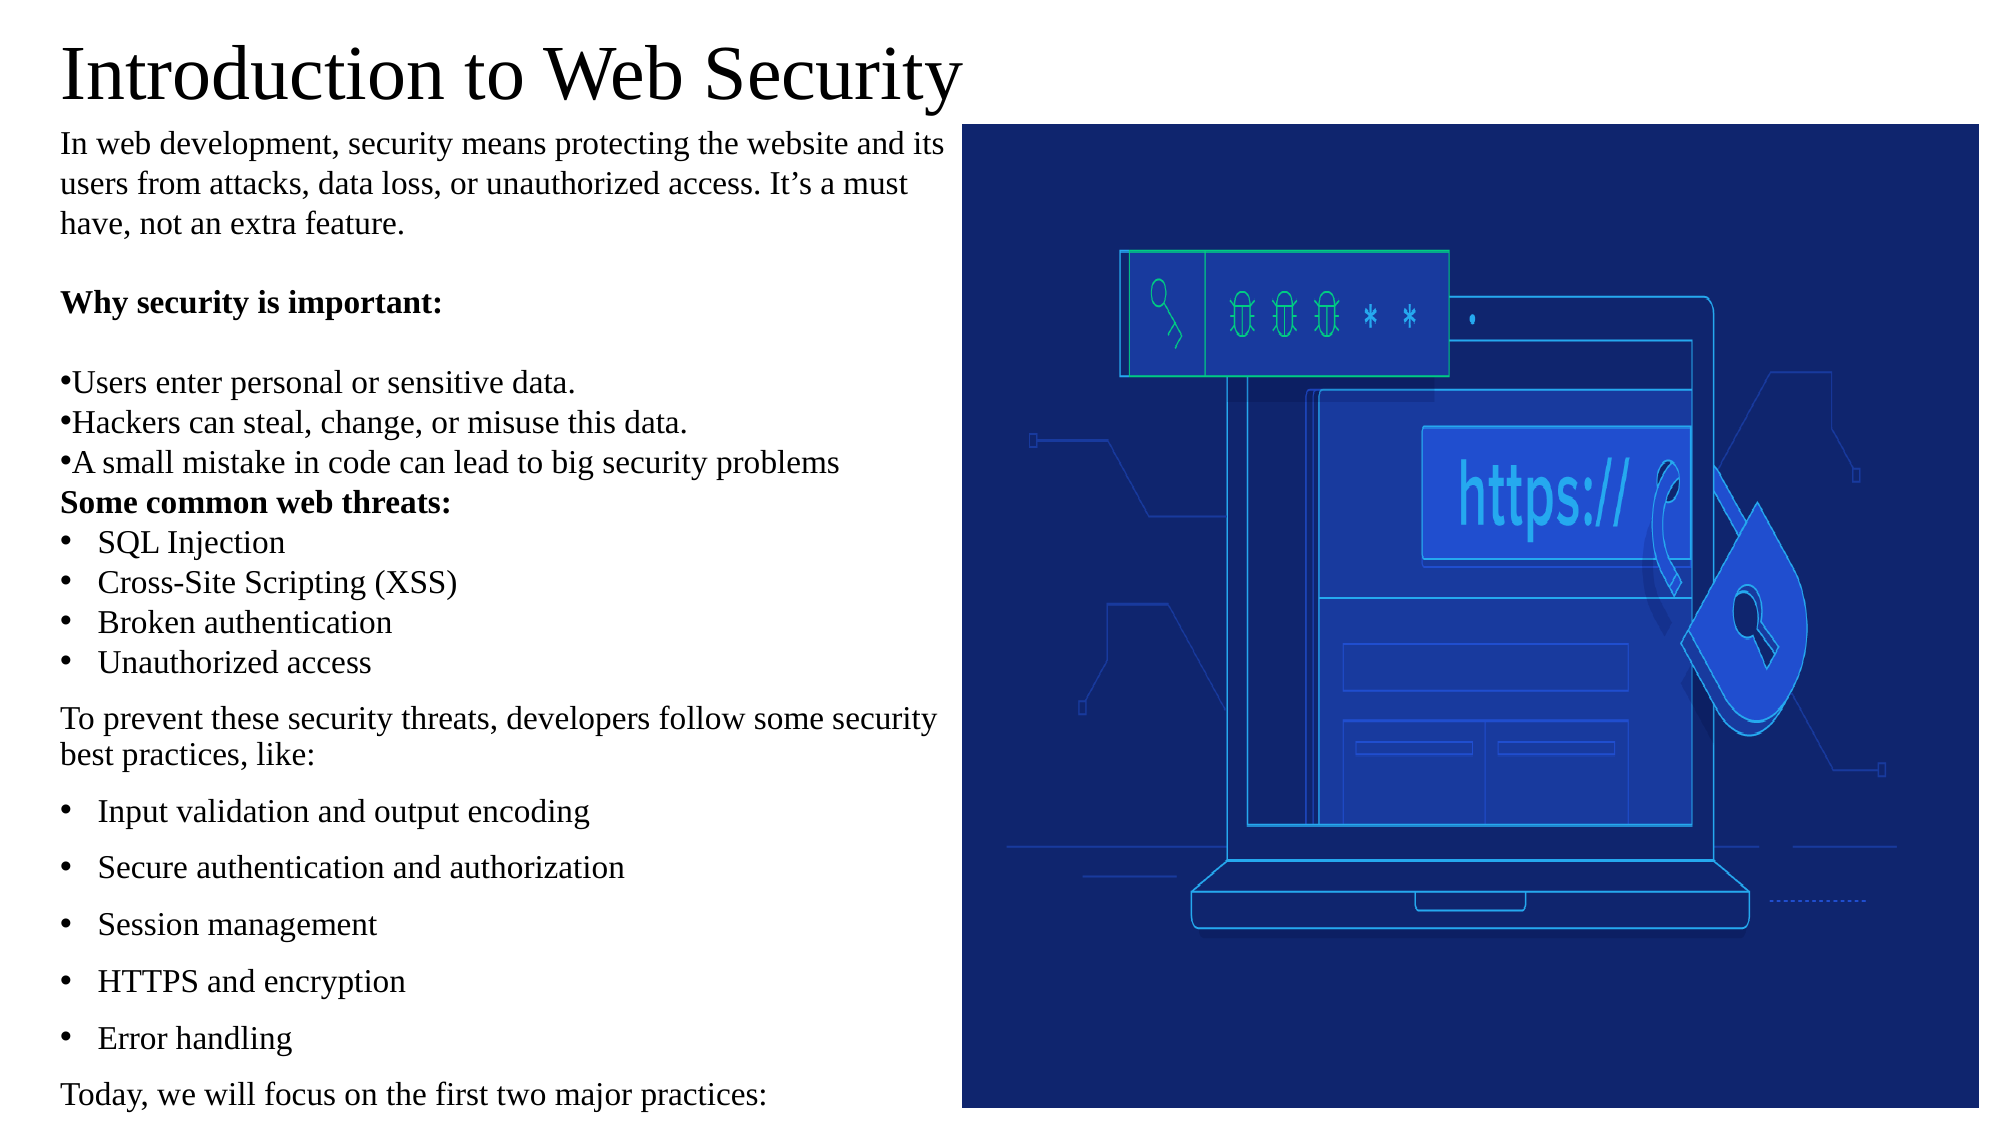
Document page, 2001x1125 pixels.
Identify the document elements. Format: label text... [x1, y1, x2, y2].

title Introduction to Web Security [45, 24, 1851, 124]
list In web development, security means protecting the website and its users from attacks, data loss, or unauthorized access. It’s a must have, not an extra feature. Why security is important: Users enter personal or sensitive data. Hackers can steal, change, or misuse this data. A small mistake in code can lead to big security problems Some common web threats: SQL Injection Cross-Site Scripting (XSS) Broken authentication Unauthorized access To prevent these security threats, developers follow some security best practices, like: Input validation and output encoding Secure authentication and authorization Session management HTTPS and encryption Error handling Today, we will focus on the first two major practices: [45, 113, 984, 1125]
picture [962, 124, 1980, 1108]
